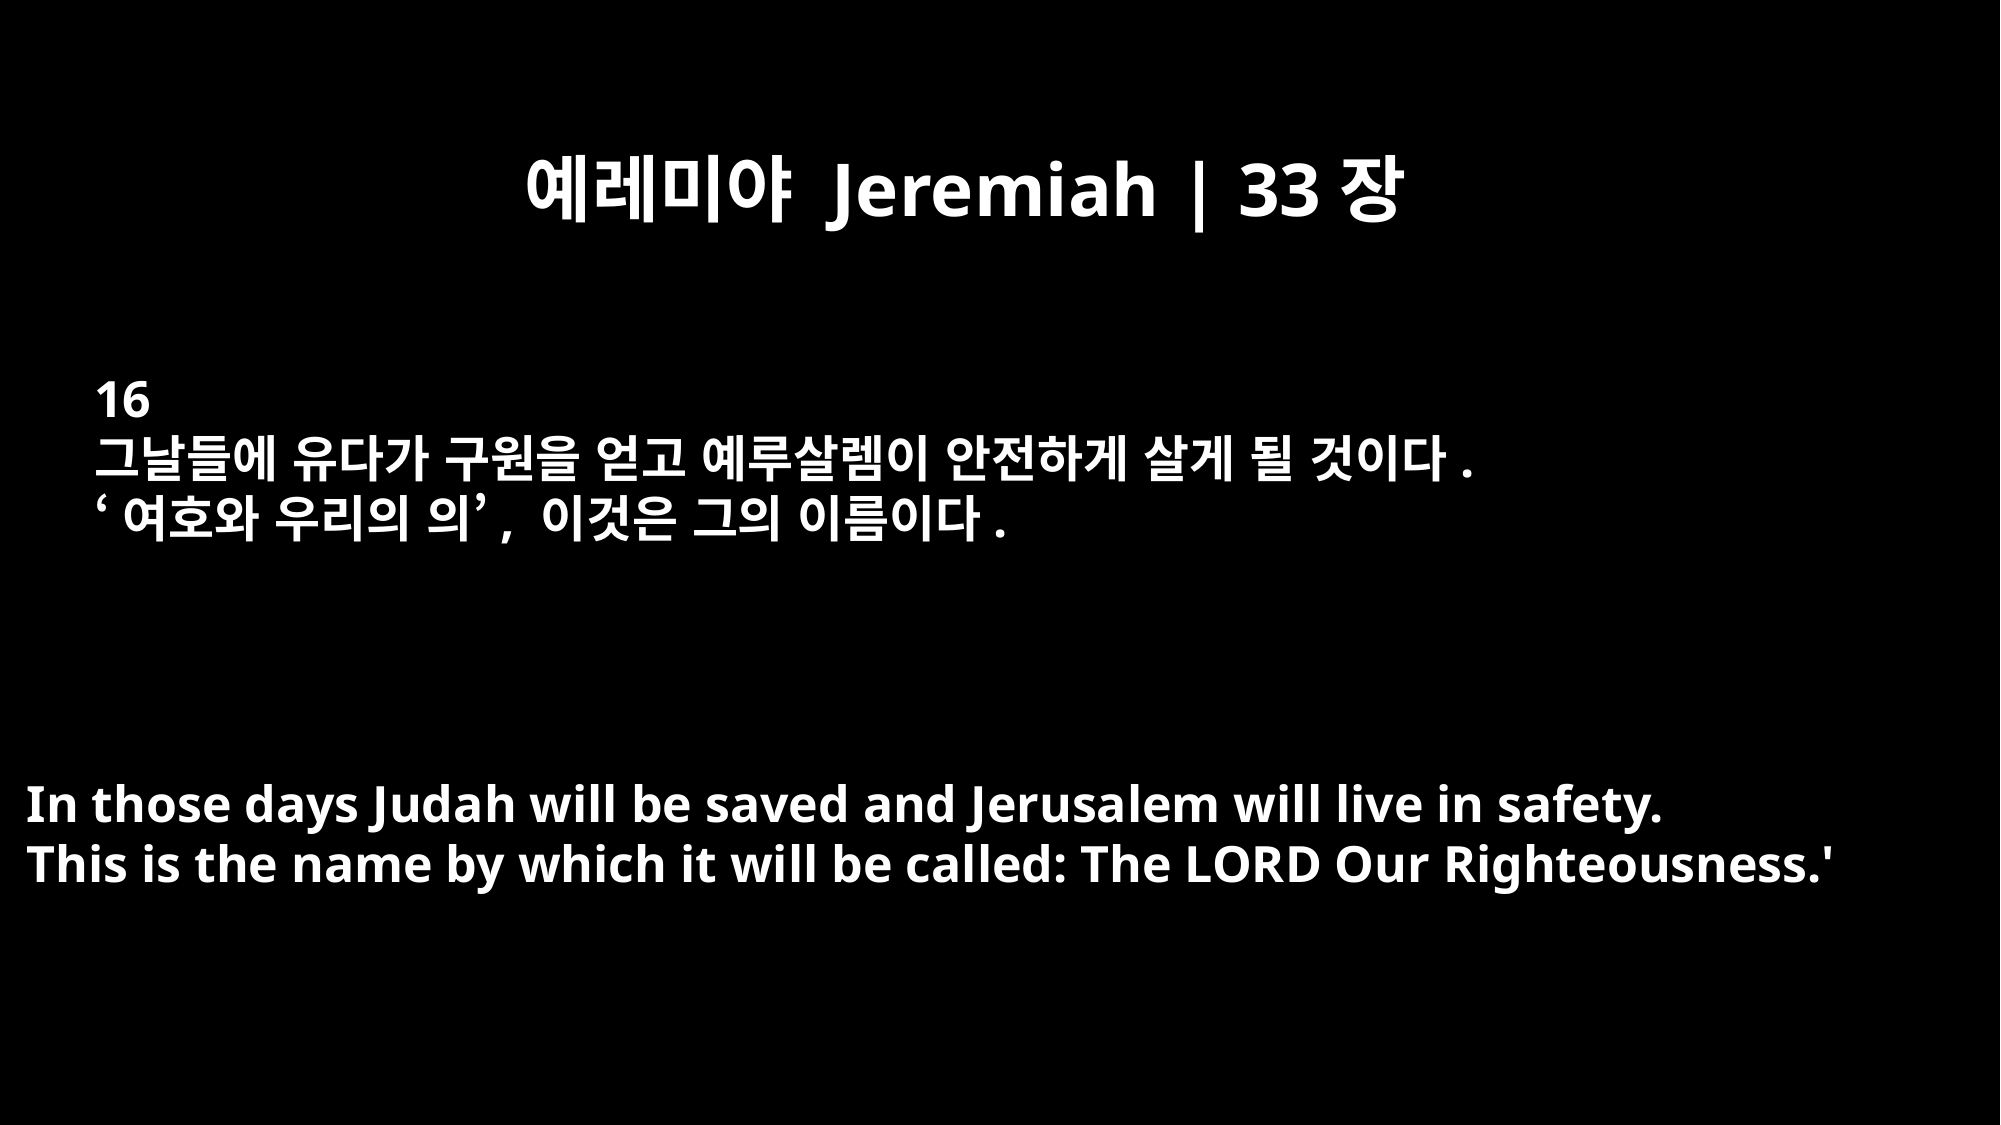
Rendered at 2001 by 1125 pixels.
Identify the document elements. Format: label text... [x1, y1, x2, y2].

text_box 16 그날들에 유다가 구원을 얻고 예루살렘이 안전하게 살게 될 것이다. ‘여호와 우리의 의’, 이것은 그의 이름이다. [79, 359, 1490, 555]
text_box In those days Judah will be saved and Jerusalem will live in safety. This is the name by which it will be called: The LORD Our Righteousness.' [11, 764, 1851, 900]
text_box 예레미야 Jeremiah | 33장 [510, 136, 1422, 239]
